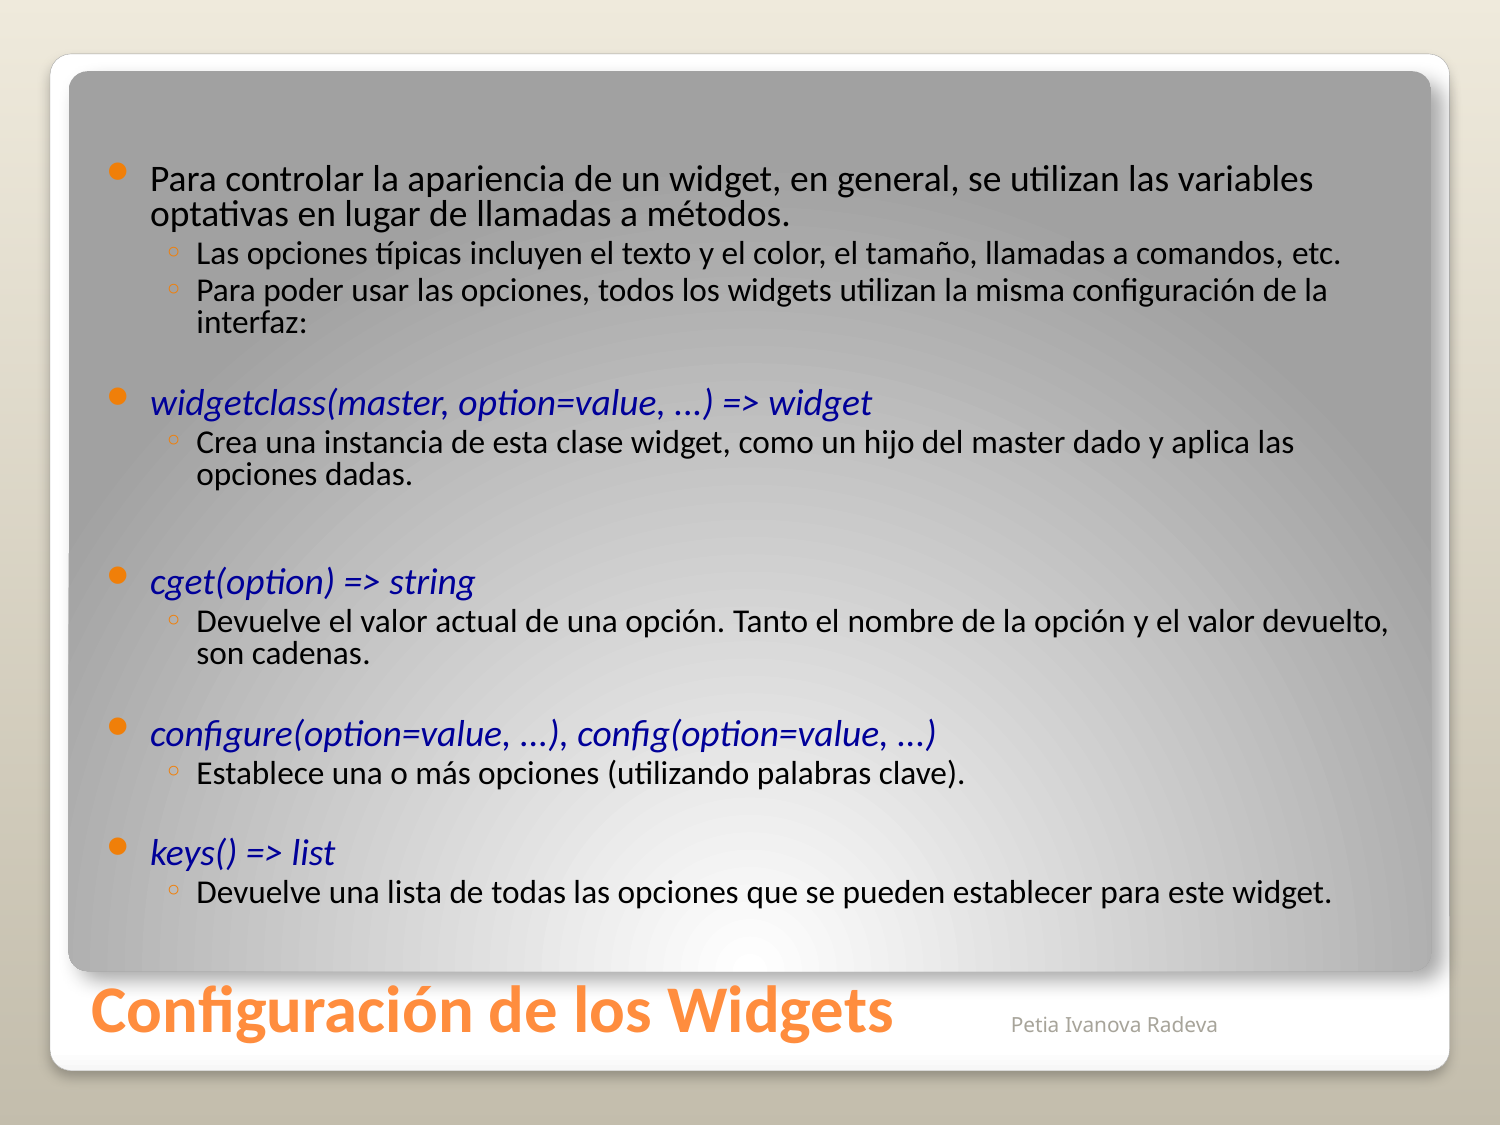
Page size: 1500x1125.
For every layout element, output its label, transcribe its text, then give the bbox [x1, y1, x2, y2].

list Para controlar la apariencia de un widget, en general, se utilizan las variables optativas en lugar de llamadas a métodos. Las opciones típicas incluyen el texto y el color, el tamaño, llamadas a comandos, etc. Para poder usar las opciones, todos los widgets utilizan la misma configuración de la interfaz: widgetclass(master, option=value, ...) => widget Crea una instancia de esta clase widget, como un hijo del master dado y aplica las opciones dadas. cget(option) => string Devuelve el valor actual de una opción. Tanto el nombre de la opción y el valor devuelto, son cadenas. configure(option=value, ...), config(option=value, ...) Establece una o más opciones (utilizando palabras clave). keys() => list Devuelve una lista de todas las opciones que se pueden establecer para este widget. [76, 146, 1420, 835]
title Configuración de los Widgets [76, 881, 1420, 1054]
